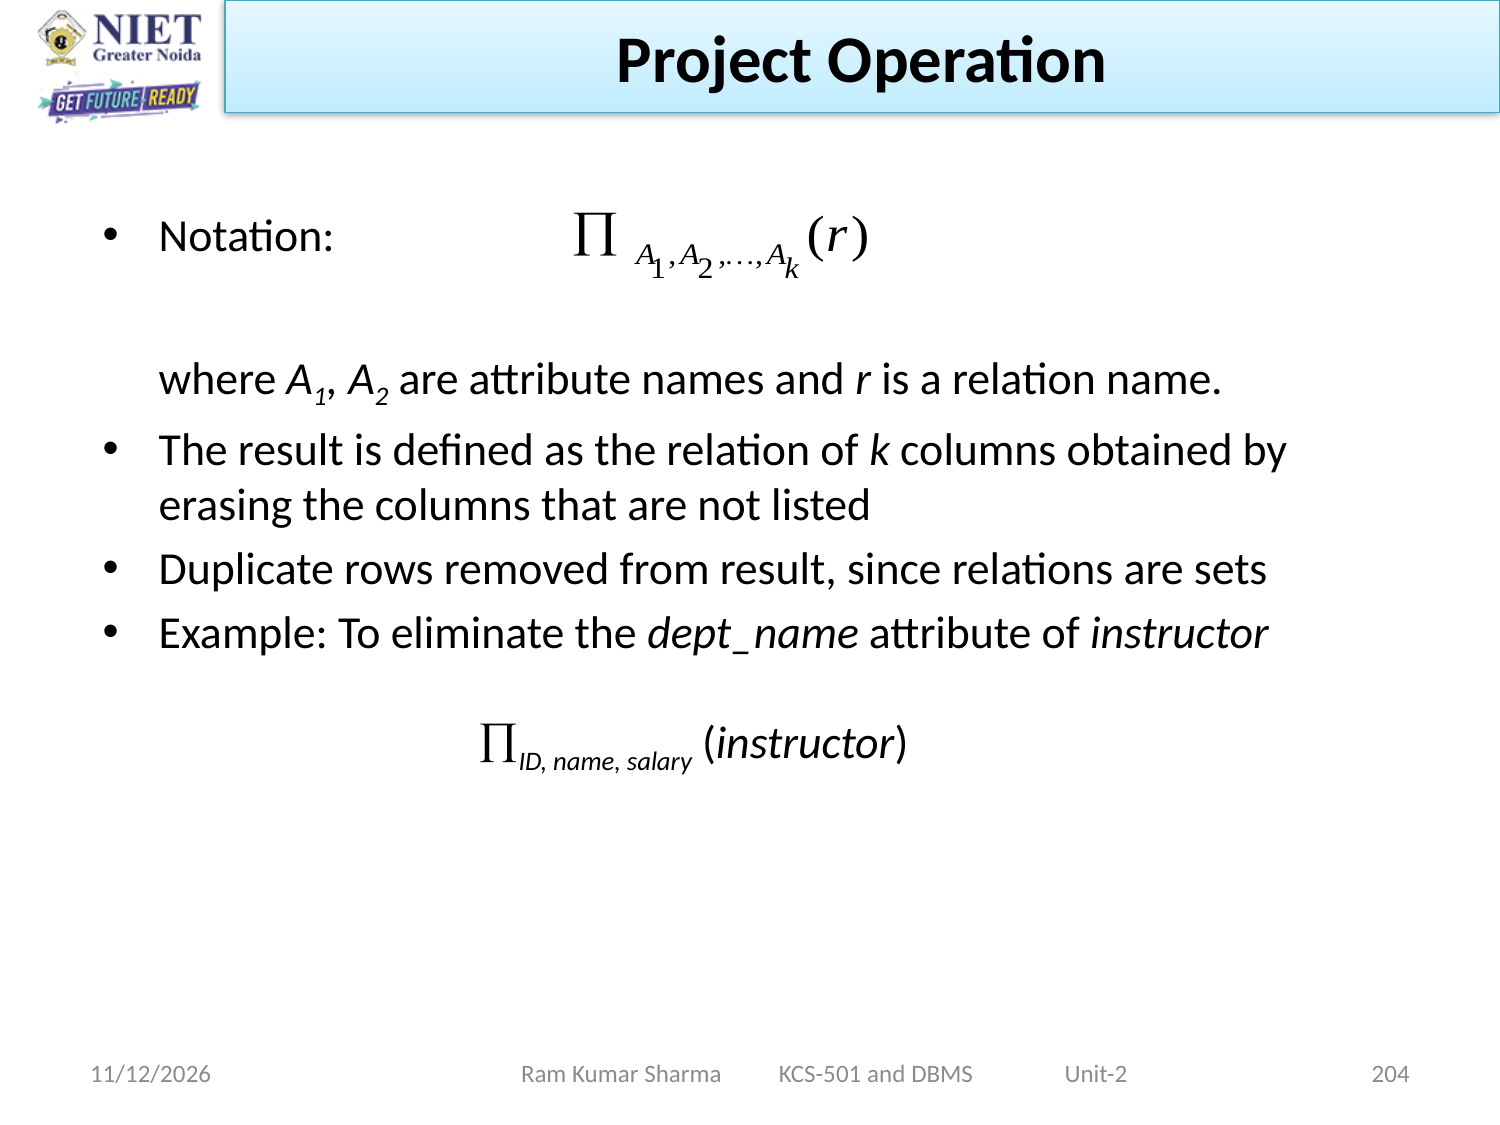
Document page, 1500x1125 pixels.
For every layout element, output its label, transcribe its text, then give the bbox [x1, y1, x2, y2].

text_box Project Operation [238, 0, 1500, 113]
slide_number 204 [1074, 1042, 1425, 1103]
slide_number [75, 1042, 412, 1103]
footer Ram Kumar Sharma KCS-501 and DBMS Unit-2 [412, 1042, 1074, 1103]
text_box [564, 200, 879, 291]
picture [0, 0, 238, 135]
list Notation: where A1, A2 are attribute names and r is a relation name. The result is defined as the relation of k columns obtained by erasing the columns that are not listed Duplicate rows removed from result, since relations are sets Example: To eliminate the dept_name attribute of instructor ID, name, salary (instructor) [87, 187, 1438, 930]
